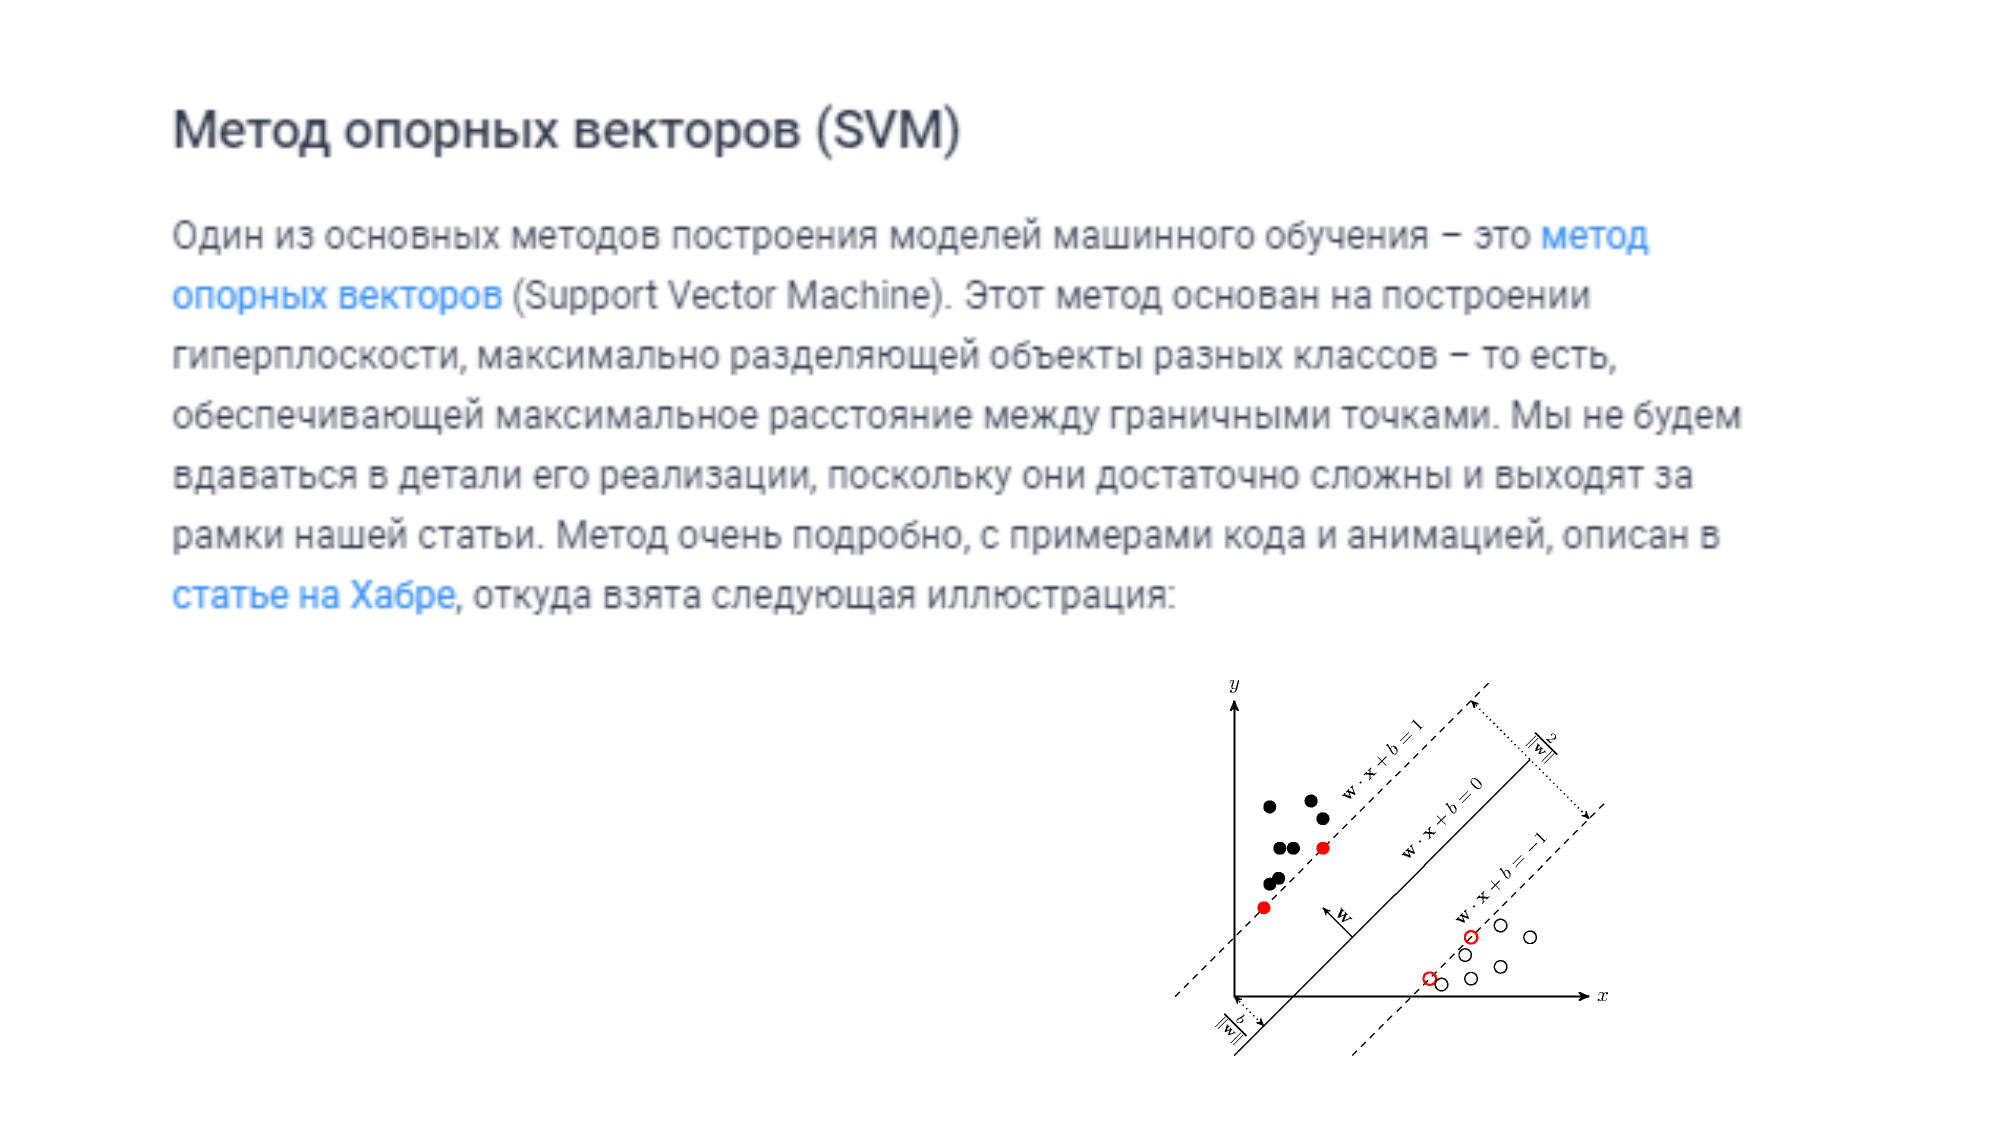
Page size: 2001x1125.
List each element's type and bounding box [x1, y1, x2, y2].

list [1164, 662, 1626, 1069]
picture [137, 70, 1812, 663]
